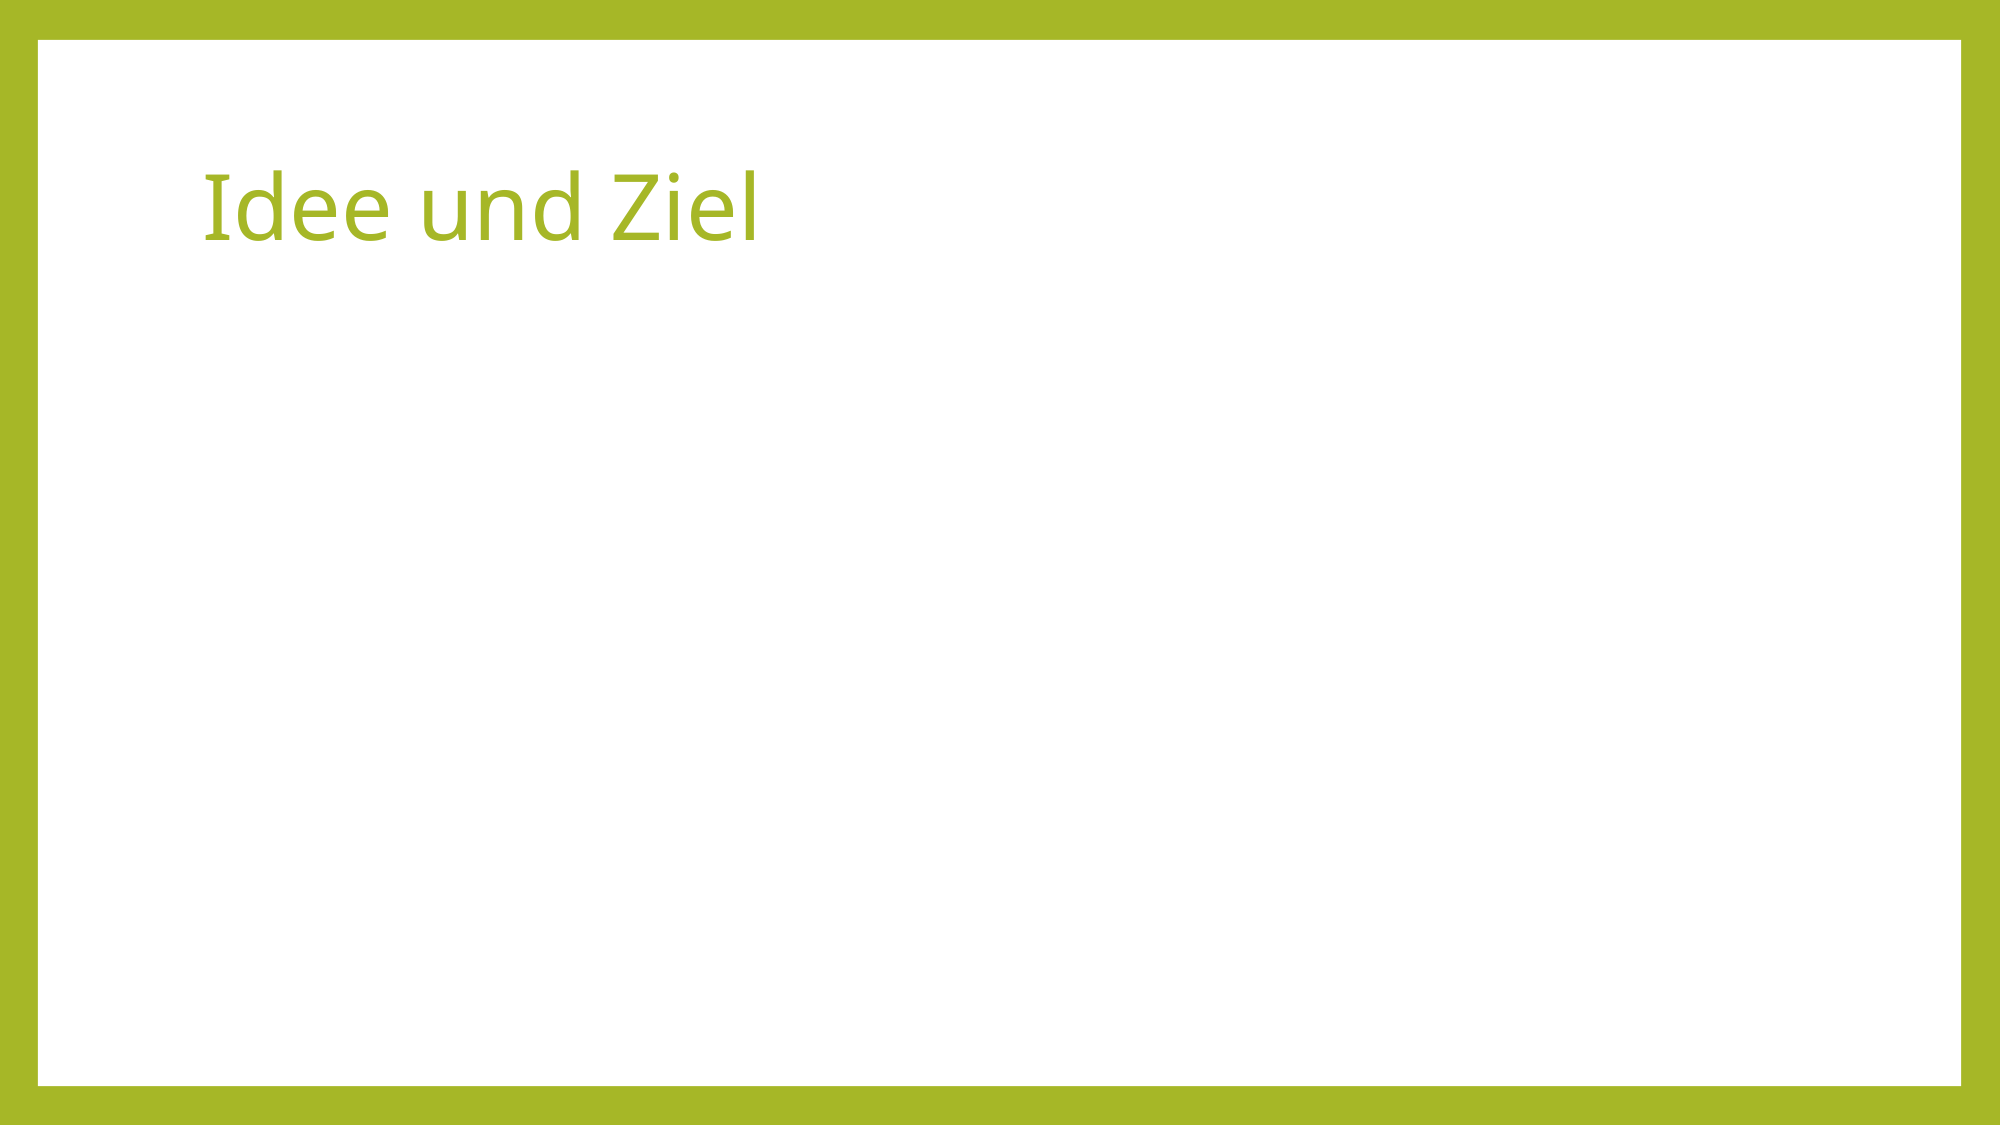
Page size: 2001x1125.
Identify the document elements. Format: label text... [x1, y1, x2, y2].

title Idee und Ziel [187, 99, 1808, 323]
